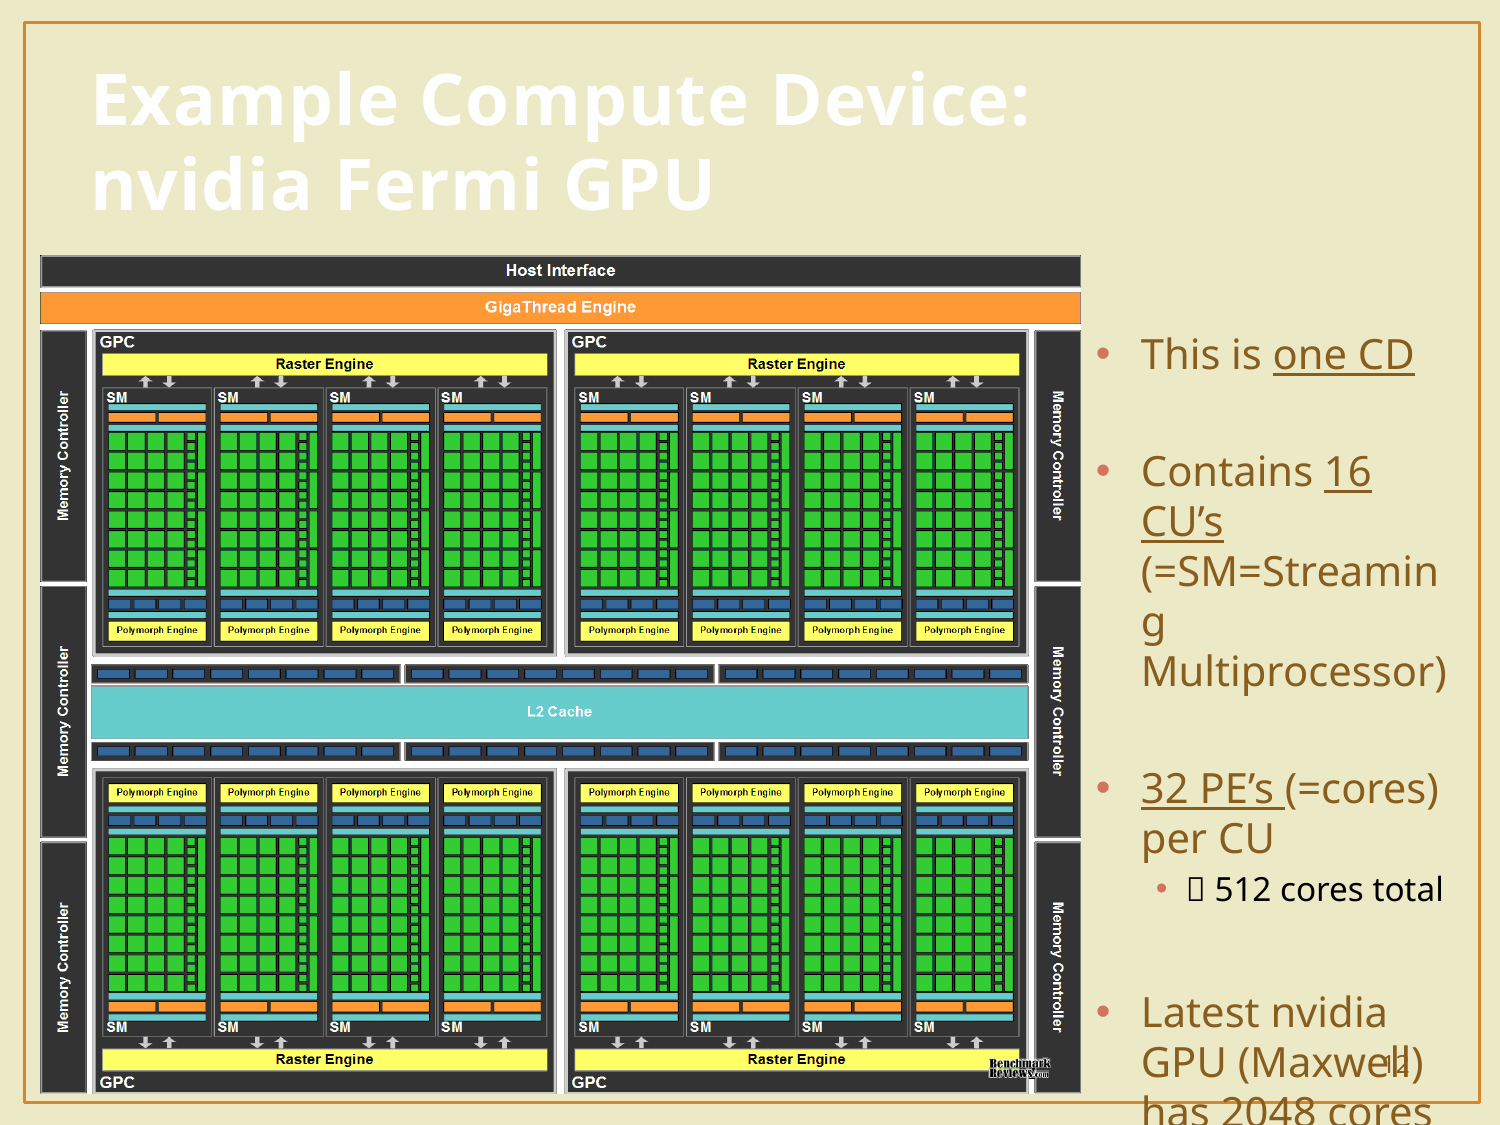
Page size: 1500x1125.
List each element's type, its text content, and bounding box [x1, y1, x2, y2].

slide_number 12 [1087, 1035, 1425, 1096]
title Example Compute Device: nvidia Fermi GPU [75, 45, 1425, 233]
picture [40, 255, 1081, 1095]
list This is one CD Contains 16 CU’s (=SM=Streaming Multiprocessor) 32 PE’s (=cores) per CU  512 cores total Latest nvidia GPU (Maxwell) has 2048 cores [1087, 262, 1473, 1005]
